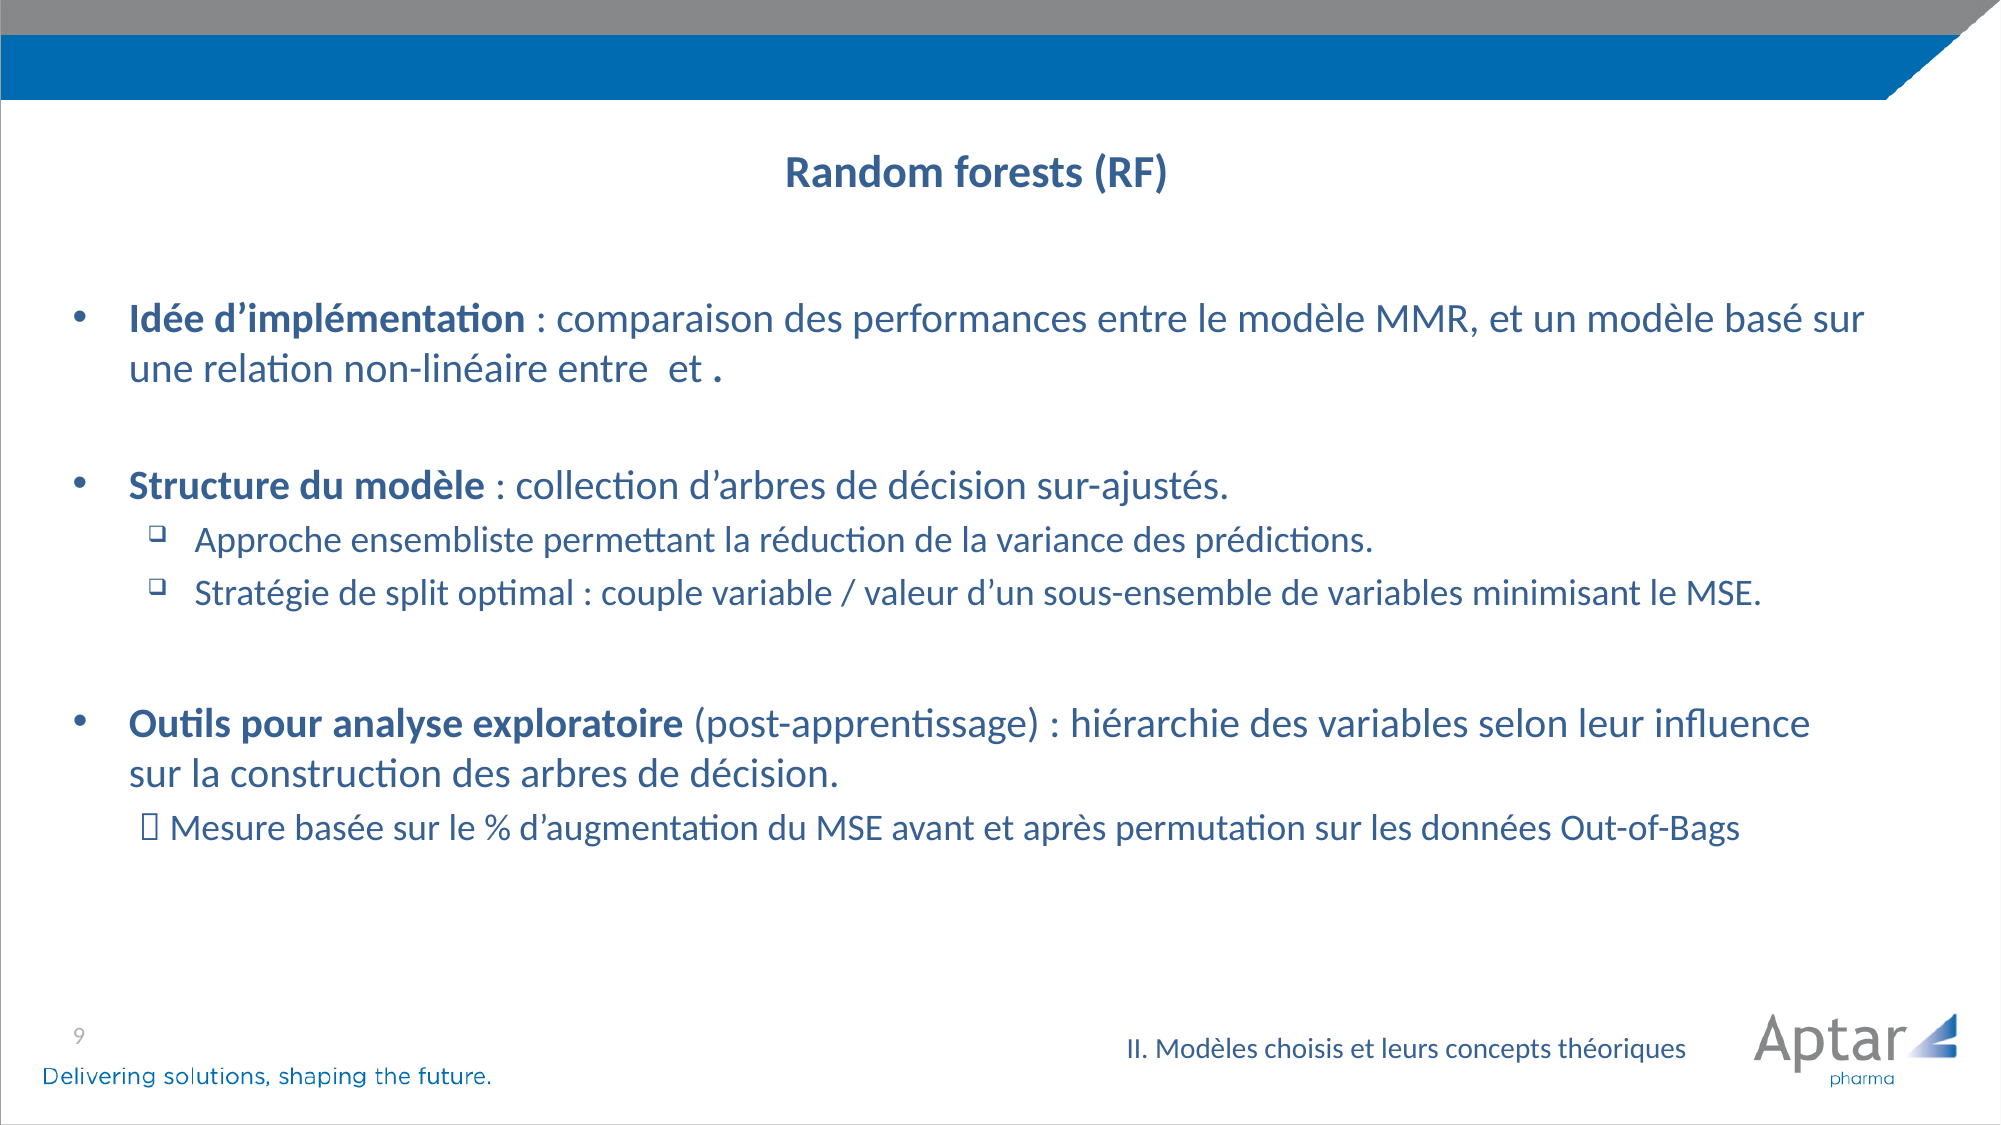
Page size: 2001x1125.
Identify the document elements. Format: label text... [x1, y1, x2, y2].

picture [0, 0, 2001, 1125]
text_box II. Modèles choisis et leurs concepts théoriques [1097, 1021, 1716, 1073]
slide_number 9 [57, 1004, 161, 1065]
title Random forests (RF) [71, 109, 1883, 228]
